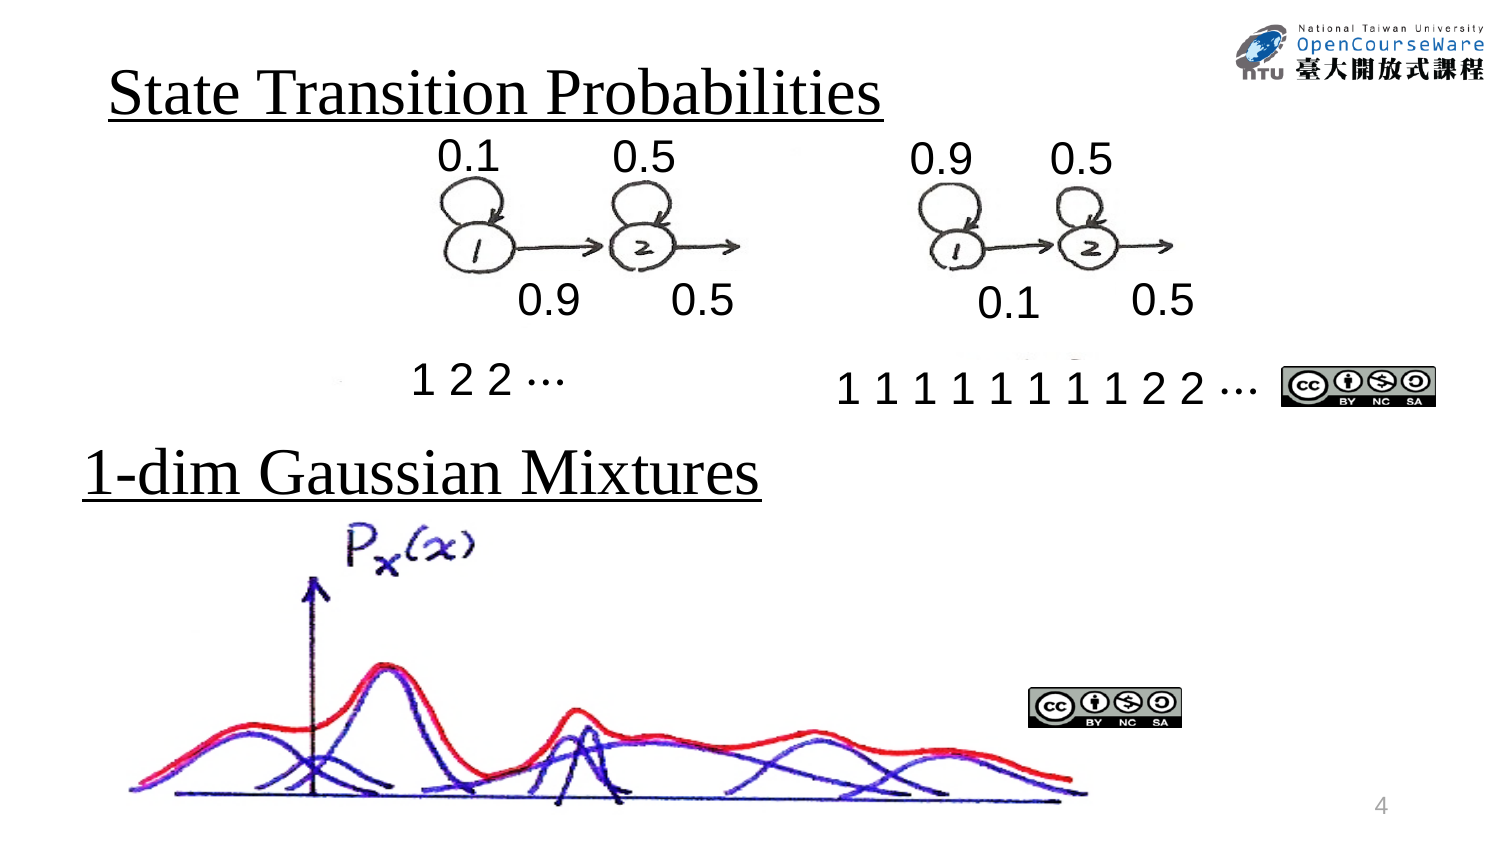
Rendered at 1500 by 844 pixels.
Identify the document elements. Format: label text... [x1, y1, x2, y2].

text_box State Transition Probabilities [93, 40, 1033, 136]
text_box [117, 517, 1183, 815]
text_box 4 [1359, 782, 1397, 827]
picture [312, 118, 1436, 425]
text_box 1-dim Gaussian Mixtures [67, 420, 777, 516]
picture [1220, 14, 1500, 90]
